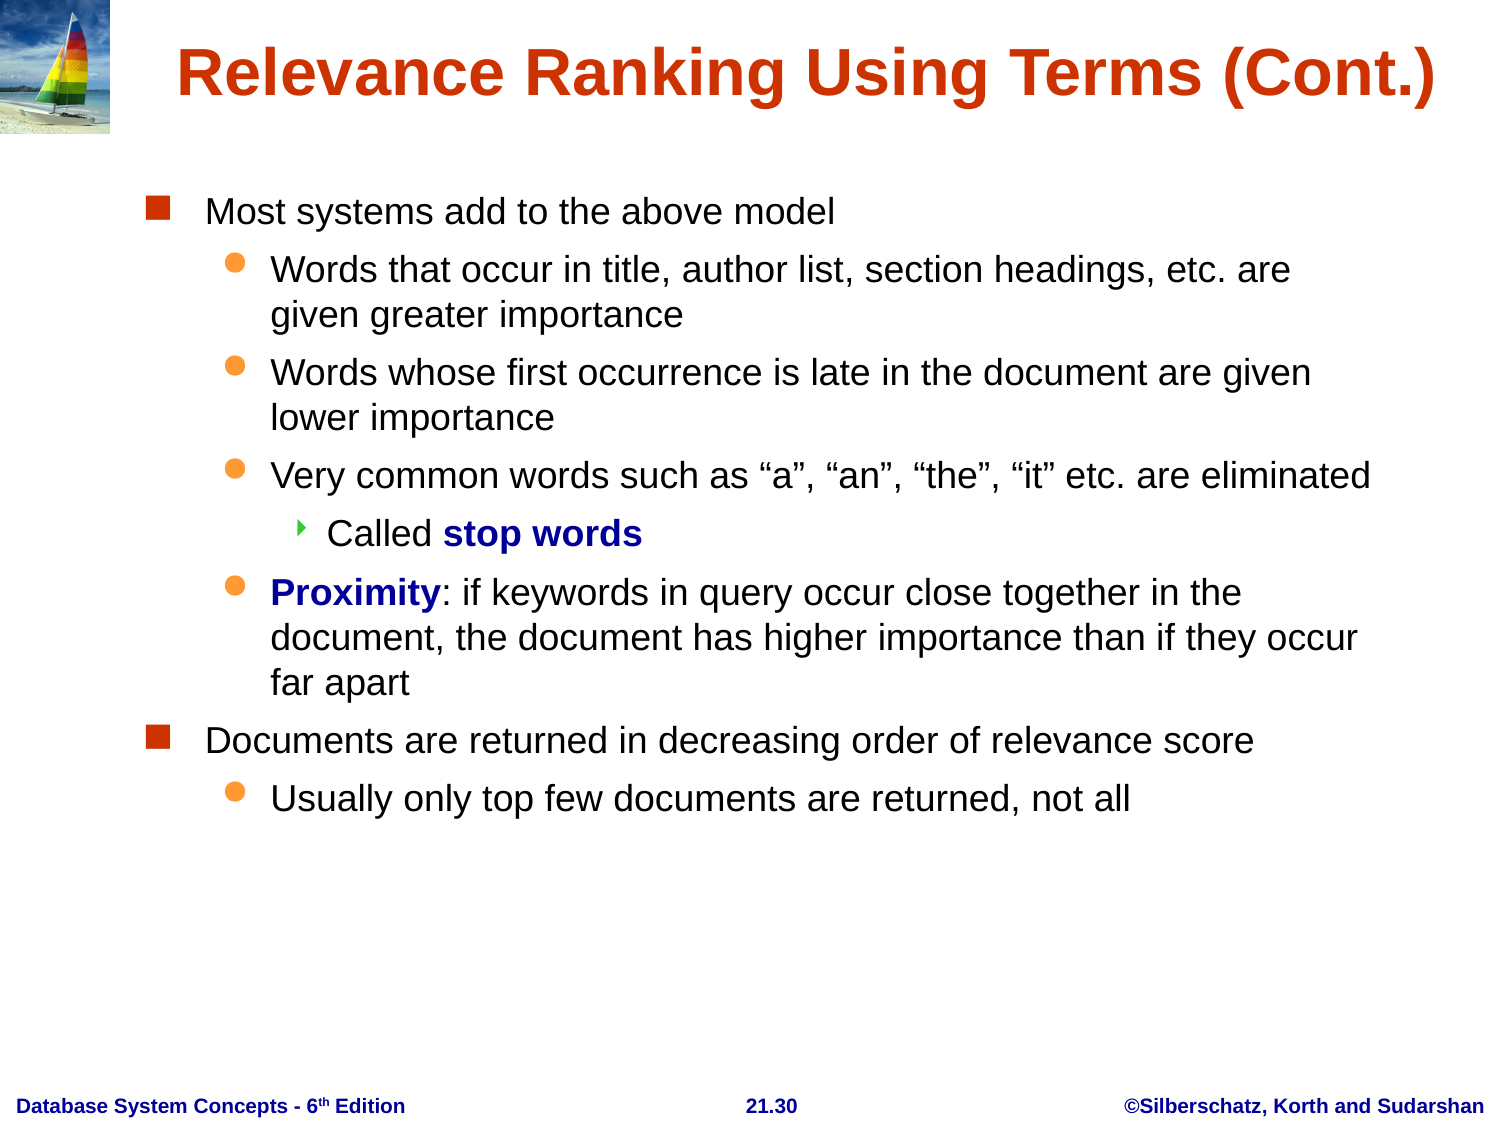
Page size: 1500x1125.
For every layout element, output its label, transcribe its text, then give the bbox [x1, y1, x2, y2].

list Most systems add to the above model Words that occur in title, author list, section headings, etc. are given greater importance Words whose first occurrence is late in the document are given lower importance Very common words such as “a”, “an”, “the”, “it” etc. are eliminated Called stop words Proximity: if keywords in query occur close together in the document, the document has higher importance than if they occur far apart Documents are returned in decreasing order of relevance score Usually only top few documents are returned, not all [133, 179, 1391, 984]
picture [0, 0, 110, 134]
title Relevance Ranking Using Terms (Cont.) [144, 15, 1471, 117]
